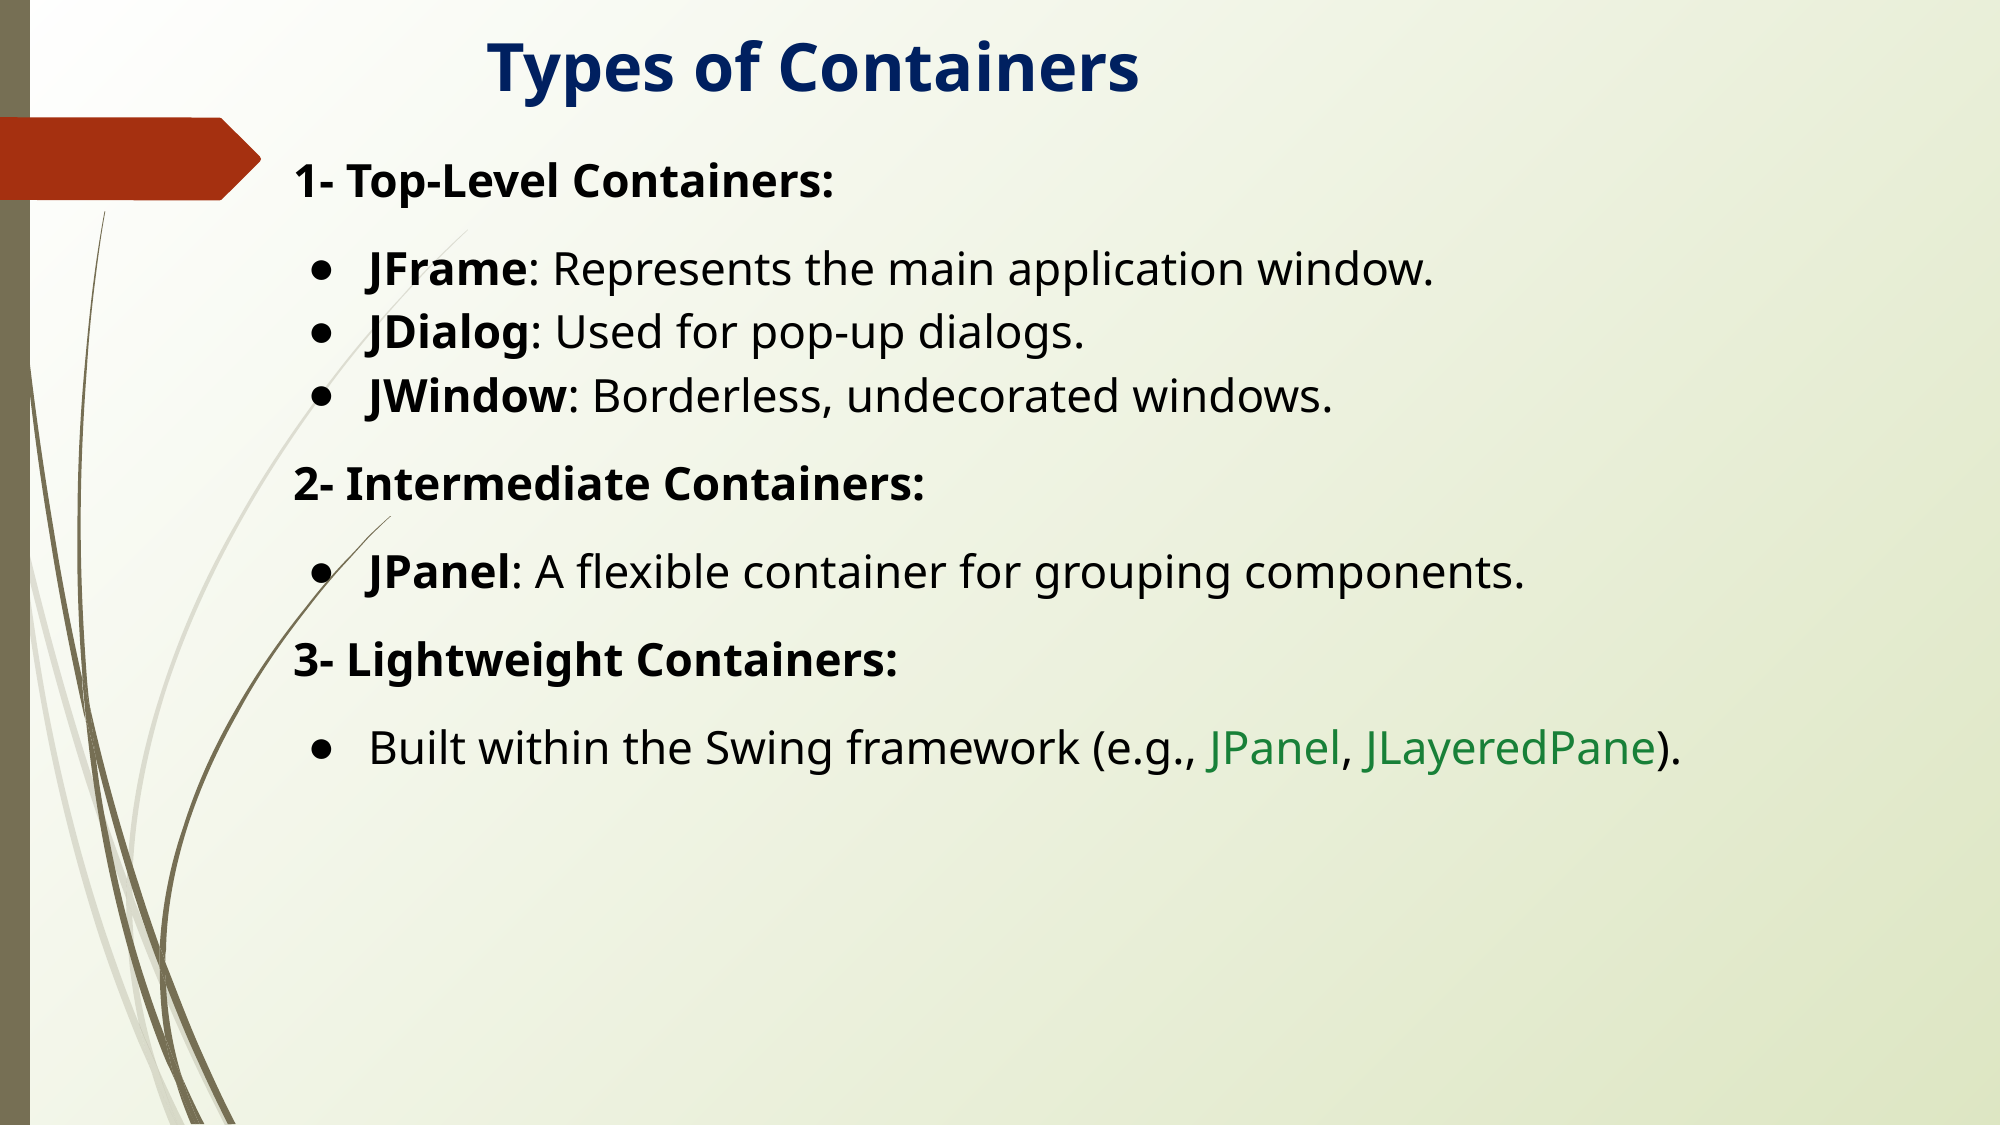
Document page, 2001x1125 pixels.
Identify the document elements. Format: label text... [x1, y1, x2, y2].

text_box 1- Top-Level Containers: JFrame: Represents the main application window. JDialog: Used for pop-up dialogs. JWindow: Borderless, undecorated windows. 2- Intermediate Containers: JPanel: A flexible container for grouping components. 3- Lightweight Containers: Built within the Swing framework (e.g., JPanel, JLayeredPane). [278, 144, 1965, 862]
text_box [162, 101, 1718, 163]
text_box Types of Containers [470, 17, 1789, 113]
